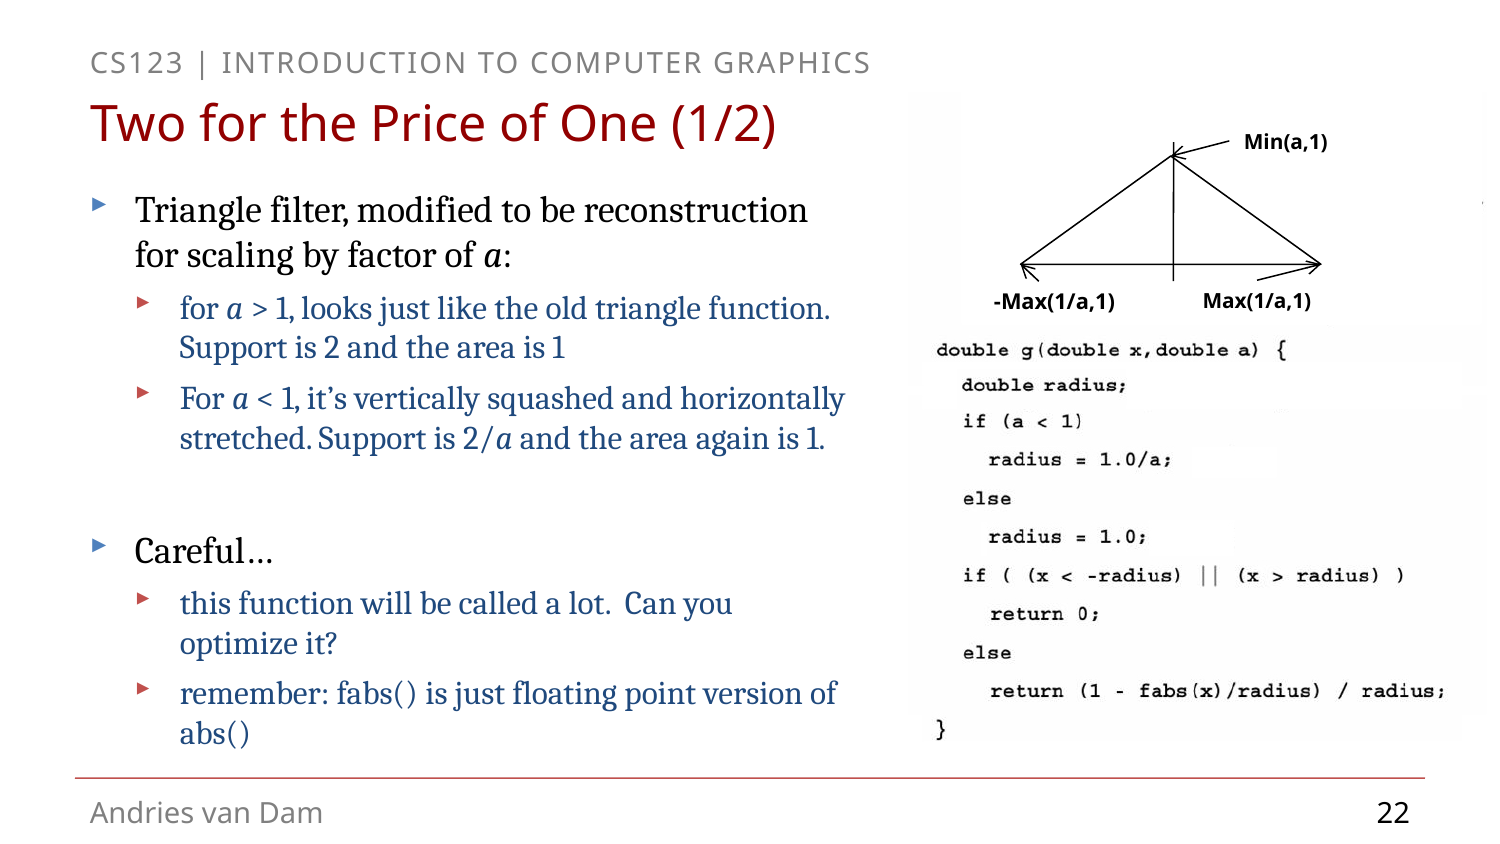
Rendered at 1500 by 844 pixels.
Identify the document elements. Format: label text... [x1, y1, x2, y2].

slide_number 22 [1224, 787, 1425, 827]
title Two for the Price of One (1/2)‏ [75, 84, 907, 160]
list Triangle filter, modified to be reconstruction for scaling by factor of a: for a > 1, looks just like the old triangle function. Support is 2 and the area is 1 For a < 1, it’s vertically squashed and horizontally stretched. Support is 2/a and the area again is 1. Careful… this function will be called a lot. Can you optimize it? remember: fabs() is just floating point version of abs()‏ [75, 178, 863, 769]
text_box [961, 114, 1401, 323]
picture [907, 84, 1500, 756]
